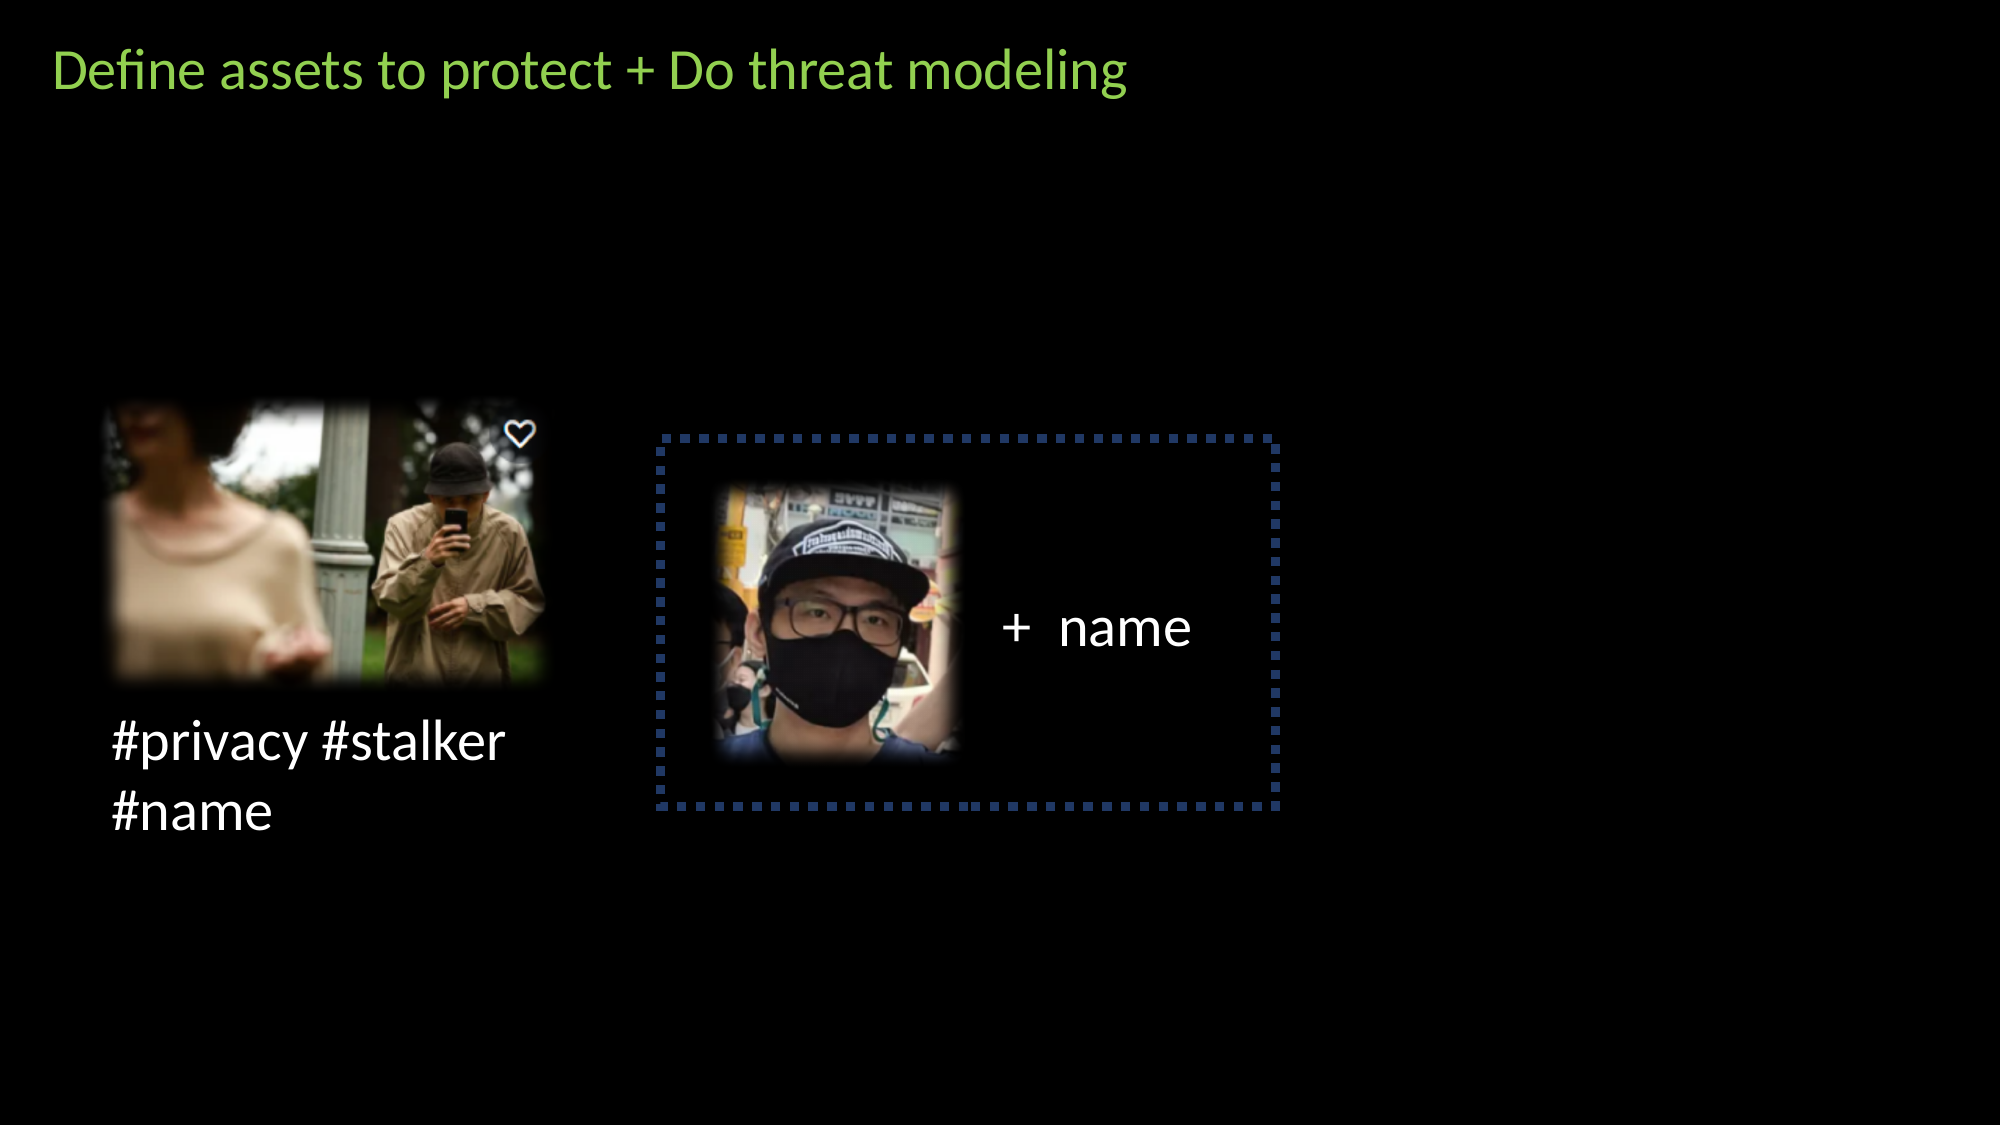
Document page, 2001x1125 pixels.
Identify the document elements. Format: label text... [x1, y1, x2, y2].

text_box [660, 438, 1276, 807]
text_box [96, 393, 561, 852]
list Define assets to protect + Do threat modeling [37, 24, 1374, 128]
